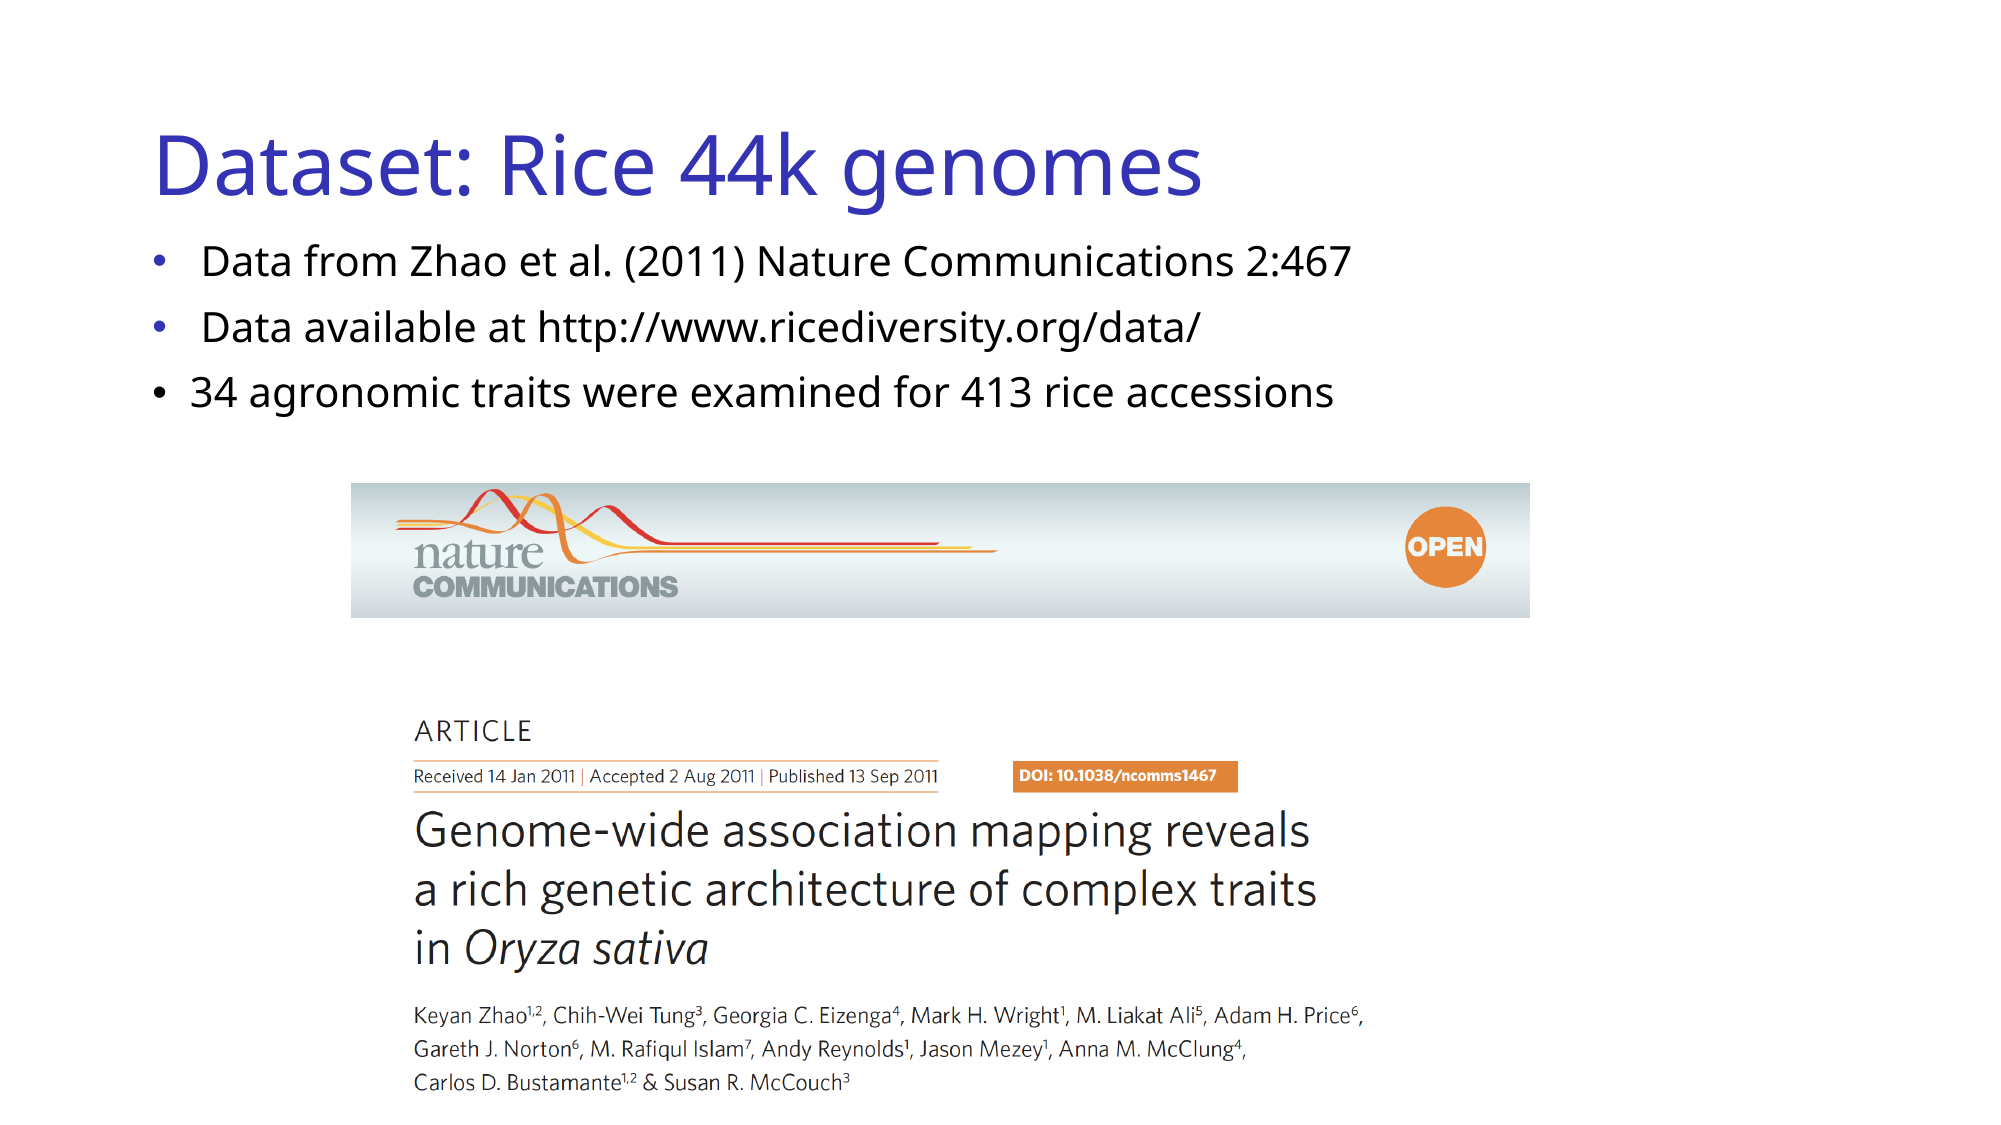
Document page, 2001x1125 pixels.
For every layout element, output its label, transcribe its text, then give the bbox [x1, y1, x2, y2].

list Data from Zhao et al. (2011) Nature Communications 2:467 Data available at http://www.ricediversity.org/data/ 34 agronomic traits were examined for 413 rice accessions [137, 232, 1863, 947]
title Dataset: Rice 44k genomes [137, 59, 1863, 232]
picture [351, 482, 1530, 1102]
